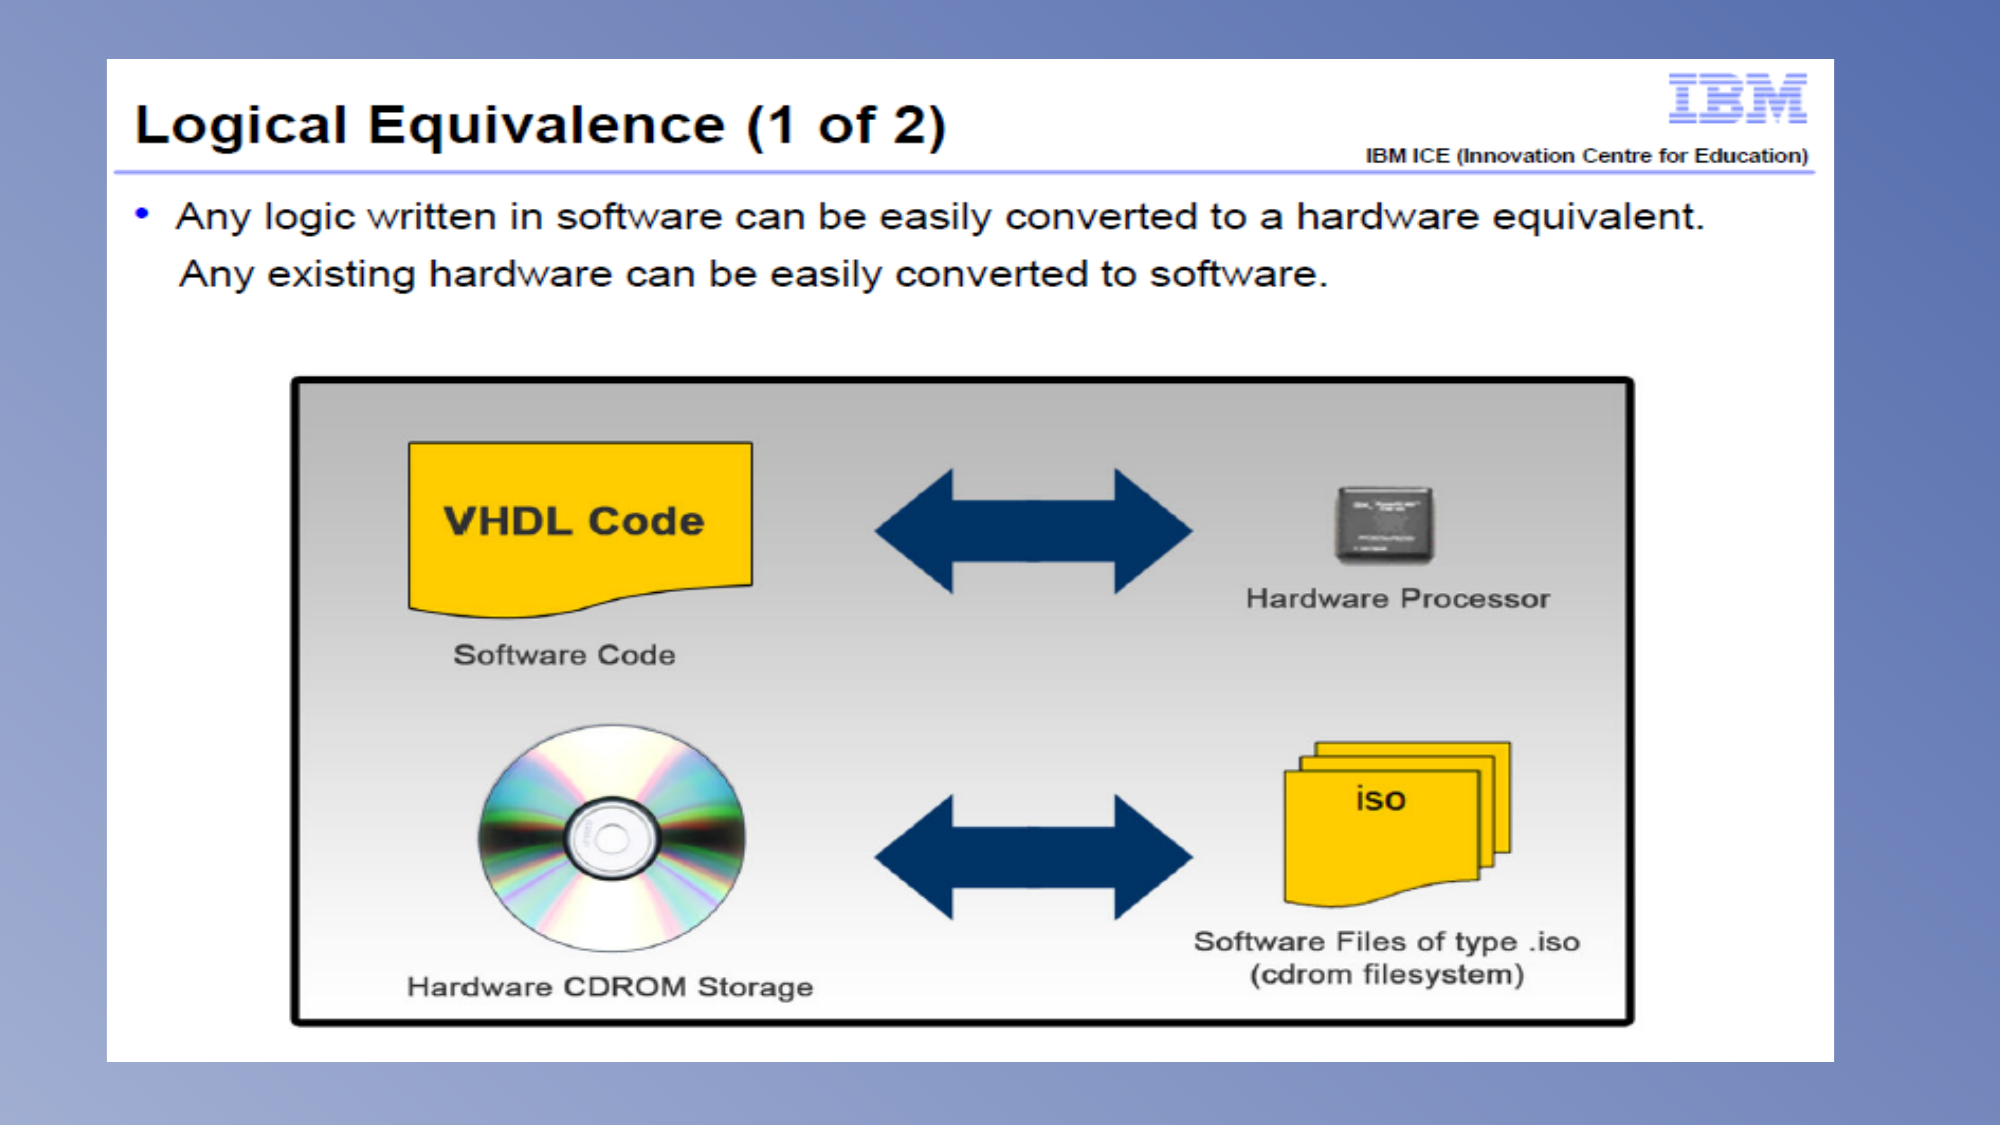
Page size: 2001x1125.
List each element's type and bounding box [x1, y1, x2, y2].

picture [106, 59, 1834, 1062]
